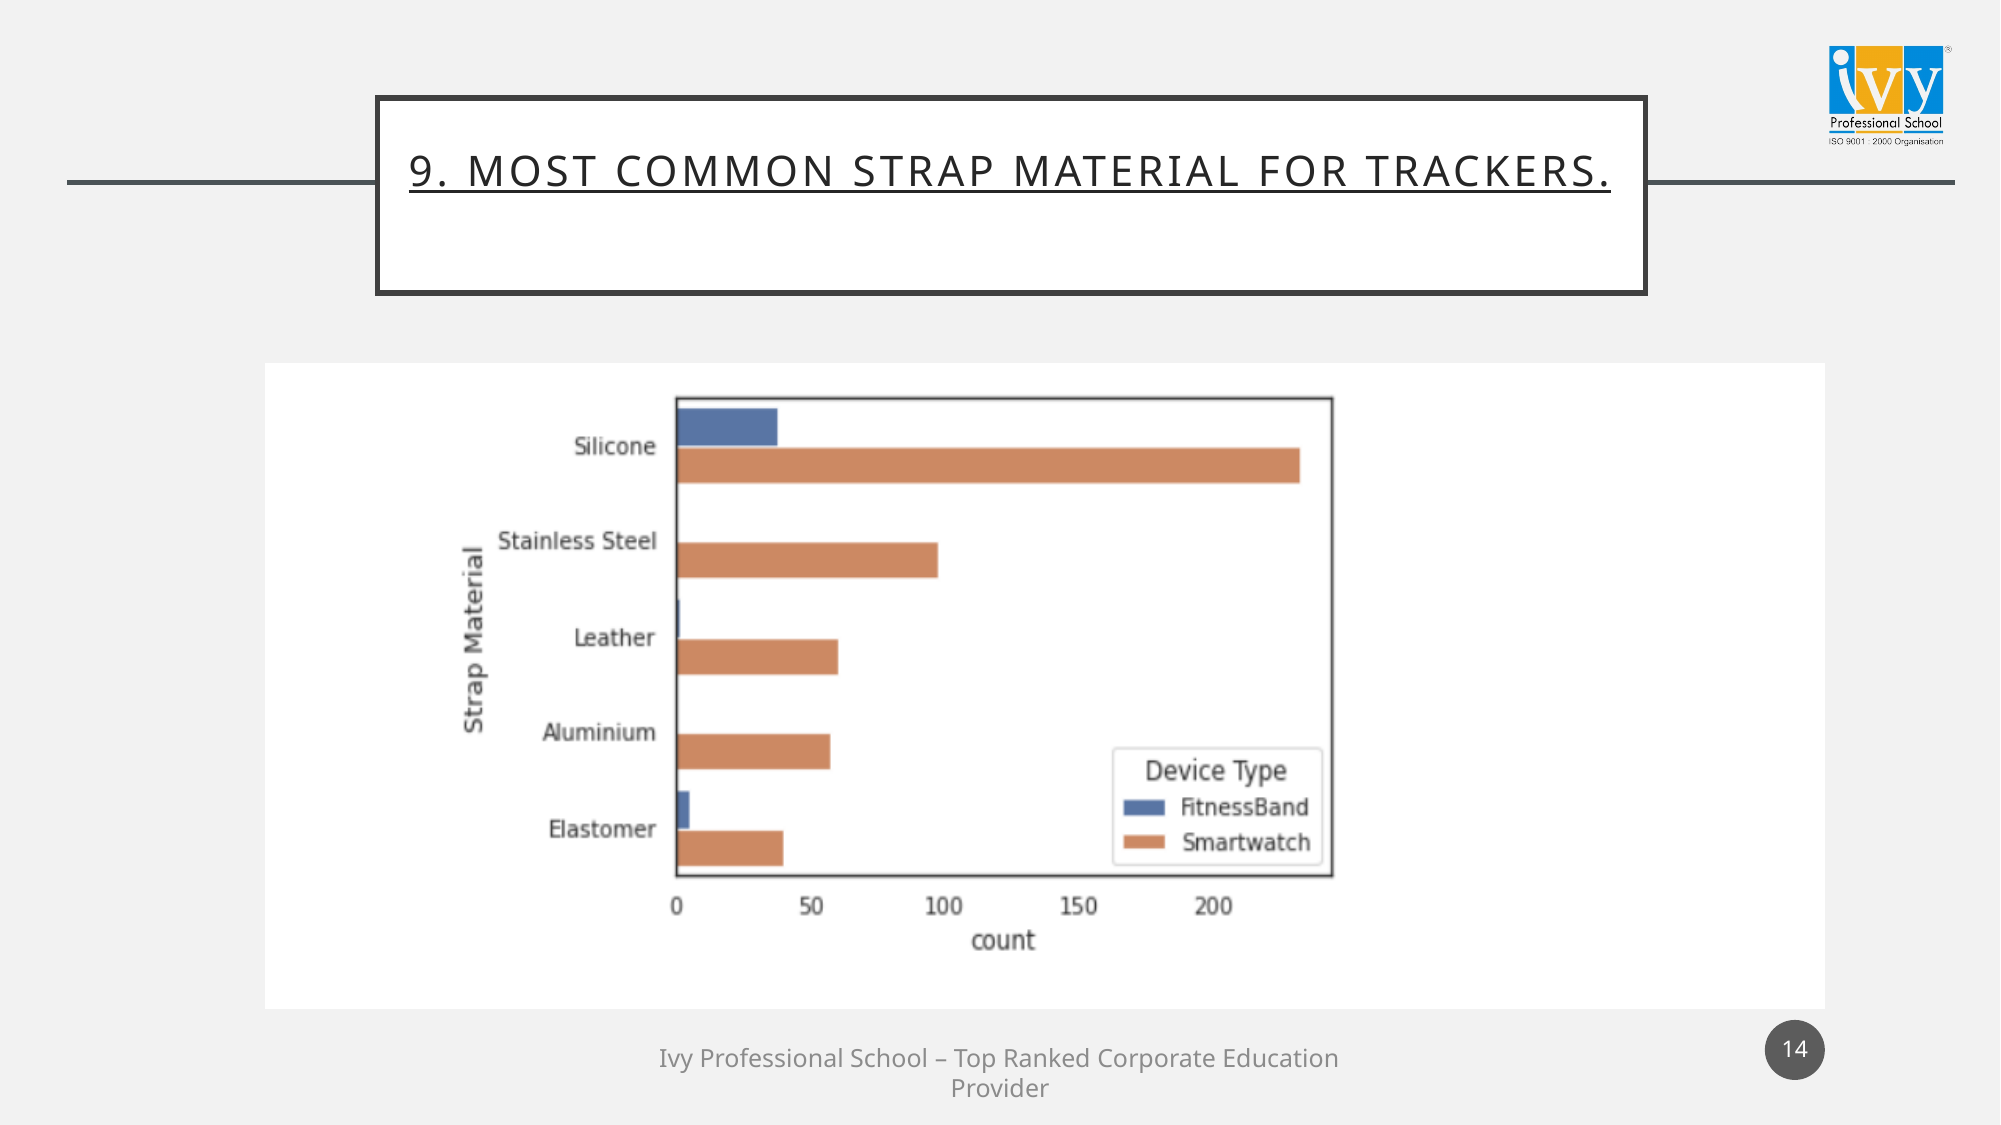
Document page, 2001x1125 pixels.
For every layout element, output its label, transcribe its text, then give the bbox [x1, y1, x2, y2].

picture [1825, 42, 1955, 149]
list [265, 363, 1825, 1009]
title 9. Most Common strap material for trackers. [375, 95, 1648, 296]
slide_number 14 [1764, 1019, 1825, 1080]
